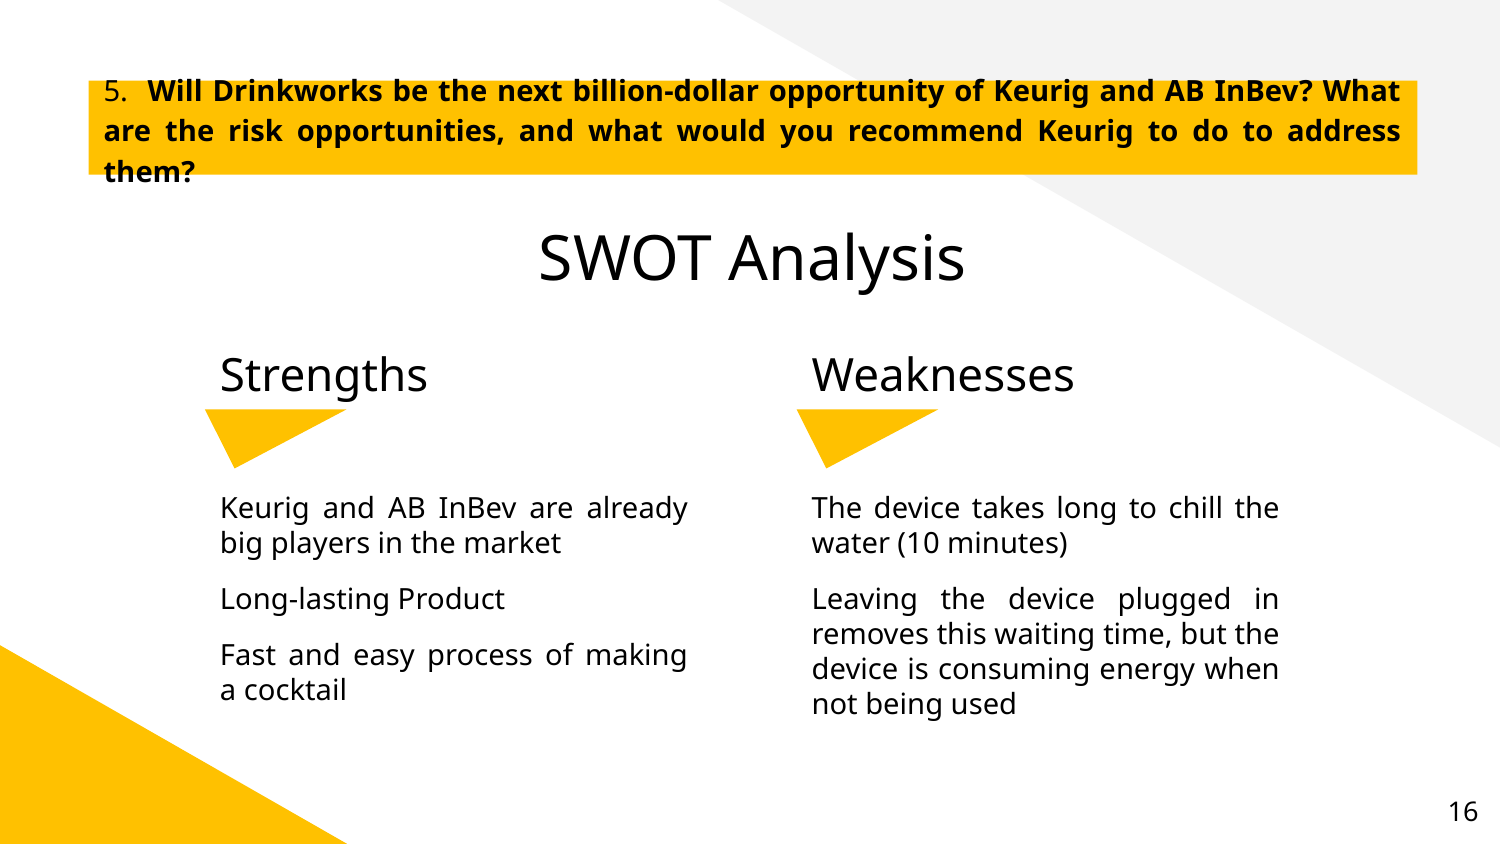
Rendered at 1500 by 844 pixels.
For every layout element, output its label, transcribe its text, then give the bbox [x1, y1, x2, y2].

text_box [204, 409, 347, 469]
subtitle Strengths [204, 321, 704, 404]
title 5. Will Drinkworks be the next billion-dollar opportunity of Keurig and AB InBev? What are the risk opportunities, and what would you recommend Keurig to do to address them? [88, 80, 1418, 175]
text_box [796, 409, 939, 469]
slide_number ‹#› [1403, 779, 1494, 844]
subtitle Weaknesses [796, 321, 1296, 404]
text_box SWOT Analysis [506, 203, 999, 309]
subtitle The device takes long to chill the water (10 minutes) Leaving the device plugged in removes this waiting time, but the device is consuming energy when not being used [796, 474, 1296, 741]
subtitle Keurig and AB InBev are already big players in the market Long-lasting Product Fast and easy process of making a cocktail [204, 474, 704, 766]
